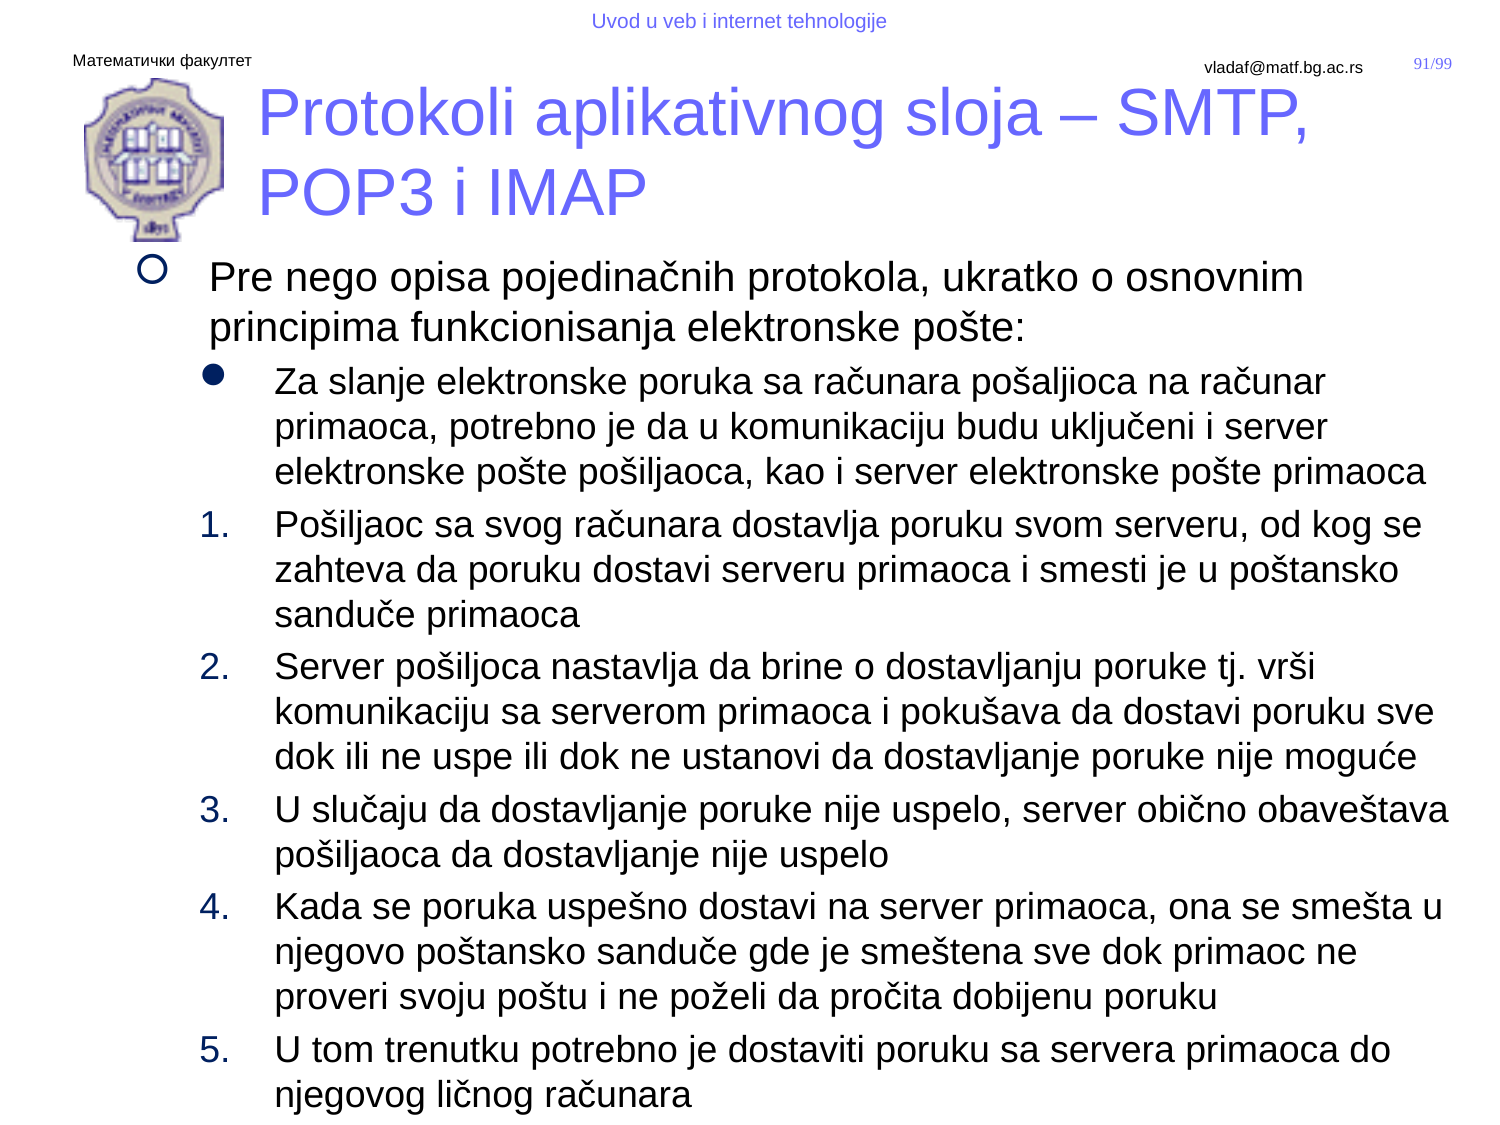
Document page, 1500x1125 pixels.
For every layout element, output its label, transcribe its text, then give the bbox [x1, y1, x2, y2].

picture [84, 78, 224, 242]
list Pre nego opisa pojedinačnih protokola, ukratko o osnovnim principima funkcionisanja elektronske pošte: Za slanje elektronske poruka sa računara pošaljioca na računar primaoca, potrebno je da u komunikaciju budu uključeni i server elektronske pošte pošiljaoca, kao i server elektronske pošte primaoca Pošiljaoc sa svog računara dostavlja poruku svom serveru, od kog se zahteva da poruku dostavi serveru primaoca i smesti je u poštansko sanduče primaoca Server pošiljoca nastavlja da brine o dostavljanju poruke tj. vrši komunikaciju sa serverom primaoca i pokušava da dostavi poruku sve dok ili ne uspe ili dok ne ustanovi da dostavljanje poruke nije moguće U slučaju da dostavljanje poruke nije uspelo, server obično obaveštava pošiljaoca da dostavljanje nije uspelo Kada se poruka uspešno dostavi na server primaoca, ona se smešta u njegovo poštansko sanduče gde je smeštena sve dok primaoc ne proveri svoju poštu i ne poželi da pročita dobijenu poruku U tom trenutku potrebno je dostaviti poruku sa servera primaoca do njegovog ličnog računara [53, 242, 1483, 598]
title Protokoli aplikativnog sloja – SMTP, POP3 i IMAP [242, 54, 1447, 242]
